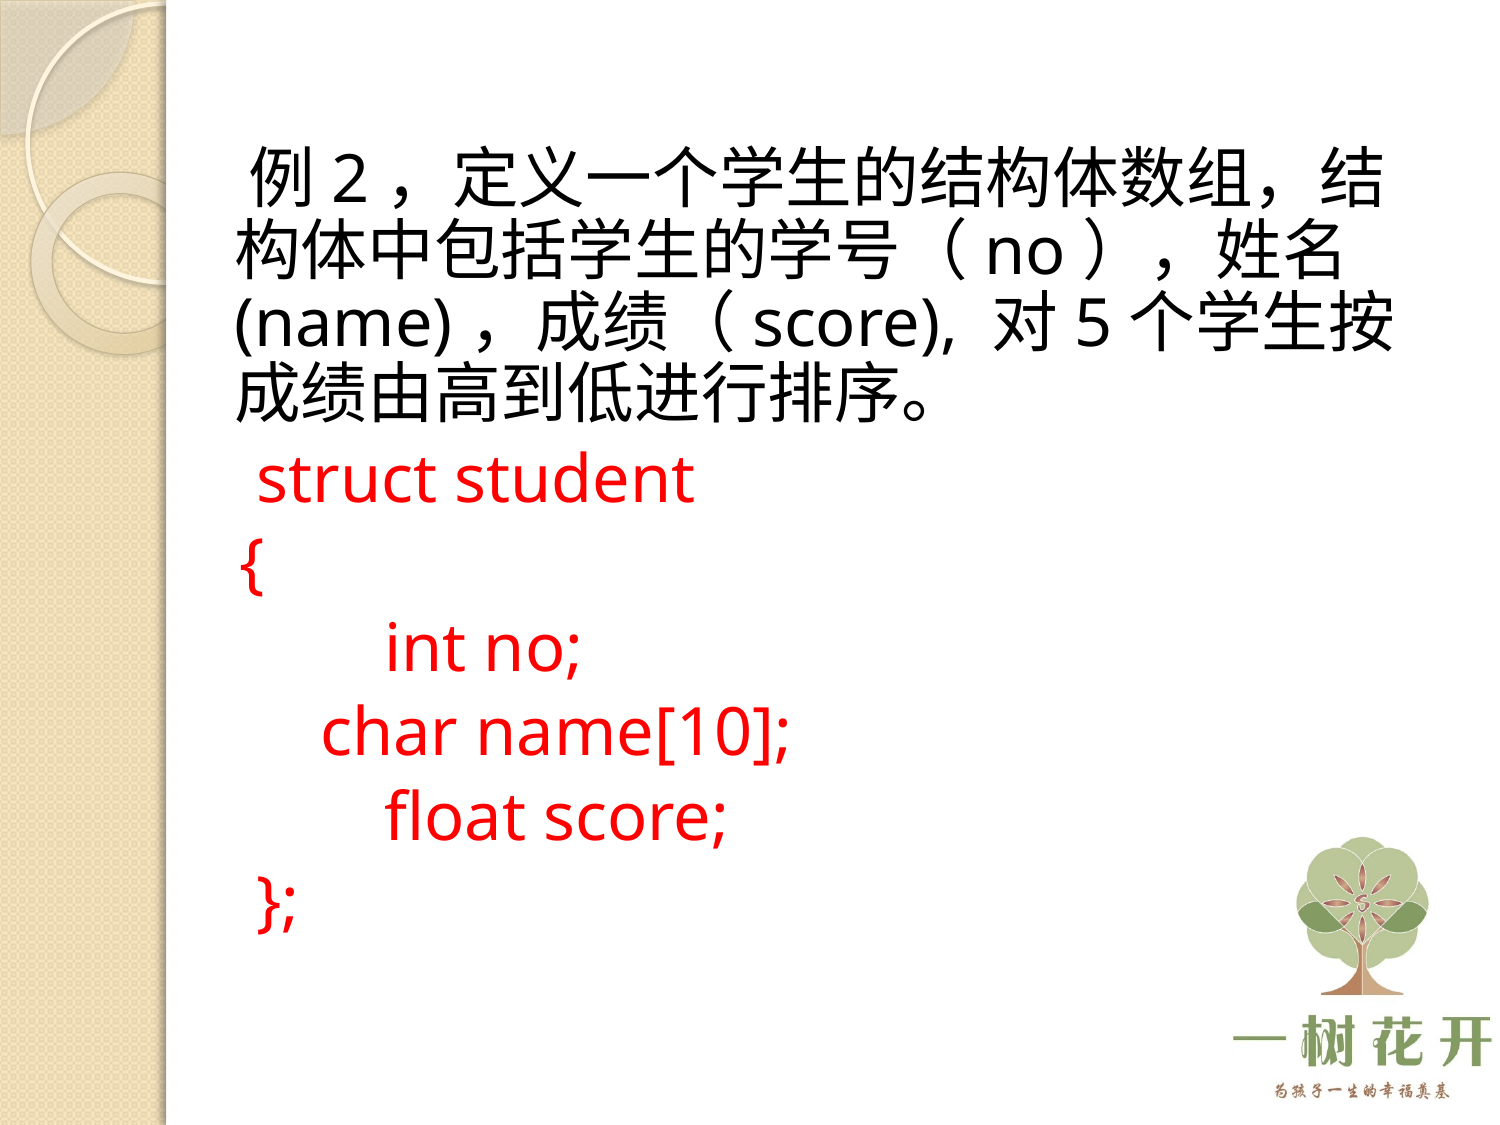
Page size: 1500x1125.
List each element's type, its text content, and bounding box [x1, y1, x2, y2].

list 例2，定义一个学生的结构体数组，结构体中包括学生的学号（no），姓名(name)，成绩（score), 对5个学生按成绩由高到低进行排序。 struct student { int no; char name[10]; float score; }; [159, 137, 1435, 989]
picture [1223, 826, 1500, 1125]
slide_number 12 [1413, 1034, 1488, 1113]
